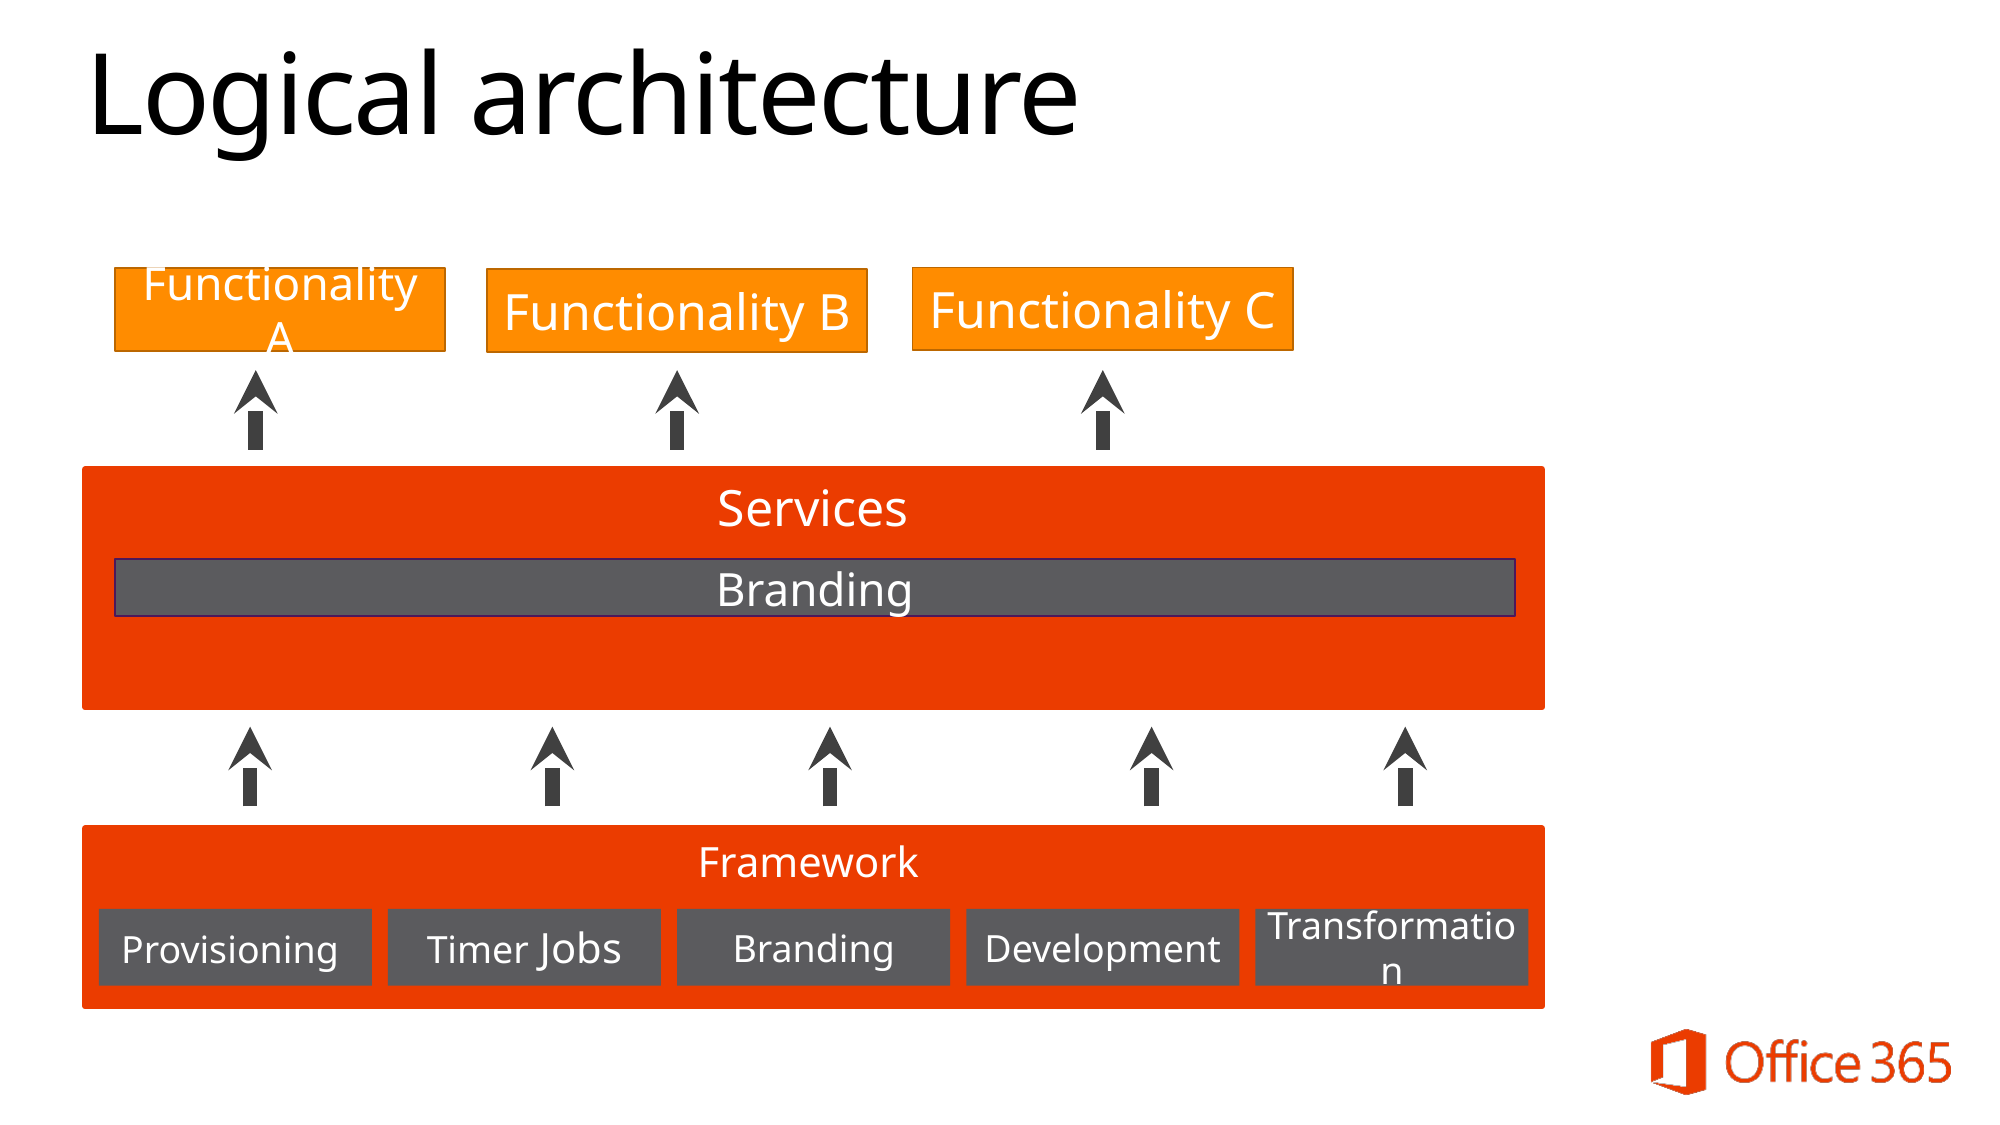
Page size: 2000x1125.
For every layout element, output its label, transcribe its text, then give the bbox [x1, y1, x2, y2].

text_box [84, 828, 1543, 1007]
text_box Functionality A [114, 267, 446, 352]
title Logical architecture [85, 37, 1914, 161]
text_box Functionality B [486, 268, 868, 353]
text_box Functionality C [912, 267, 1294, 351]
picture [1622, 1000, 1978, 1124]
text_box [84, 469, 1543, 708]
